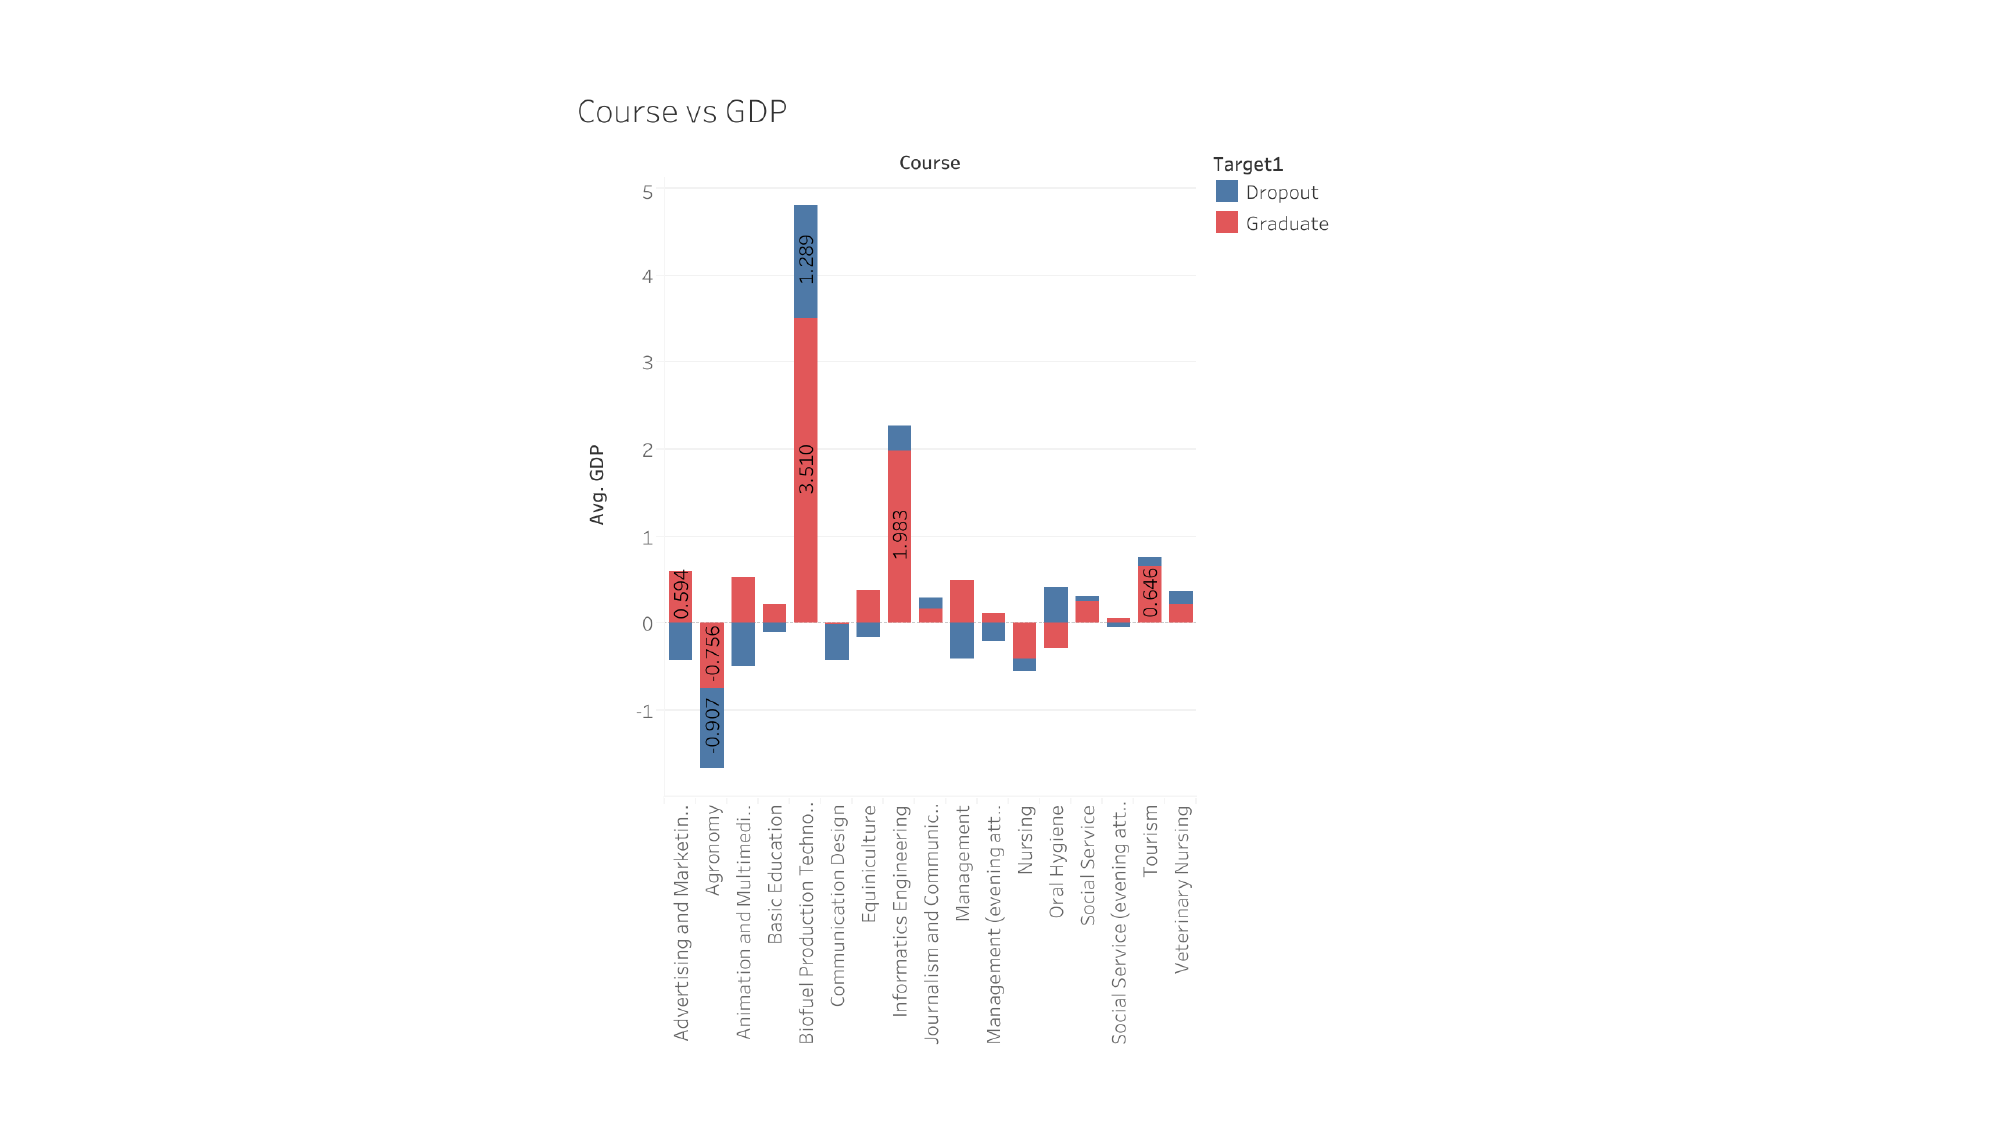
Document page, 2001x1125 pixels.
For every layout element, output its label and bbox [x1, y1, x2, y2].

picture [570, 78, 1430, 1047]
